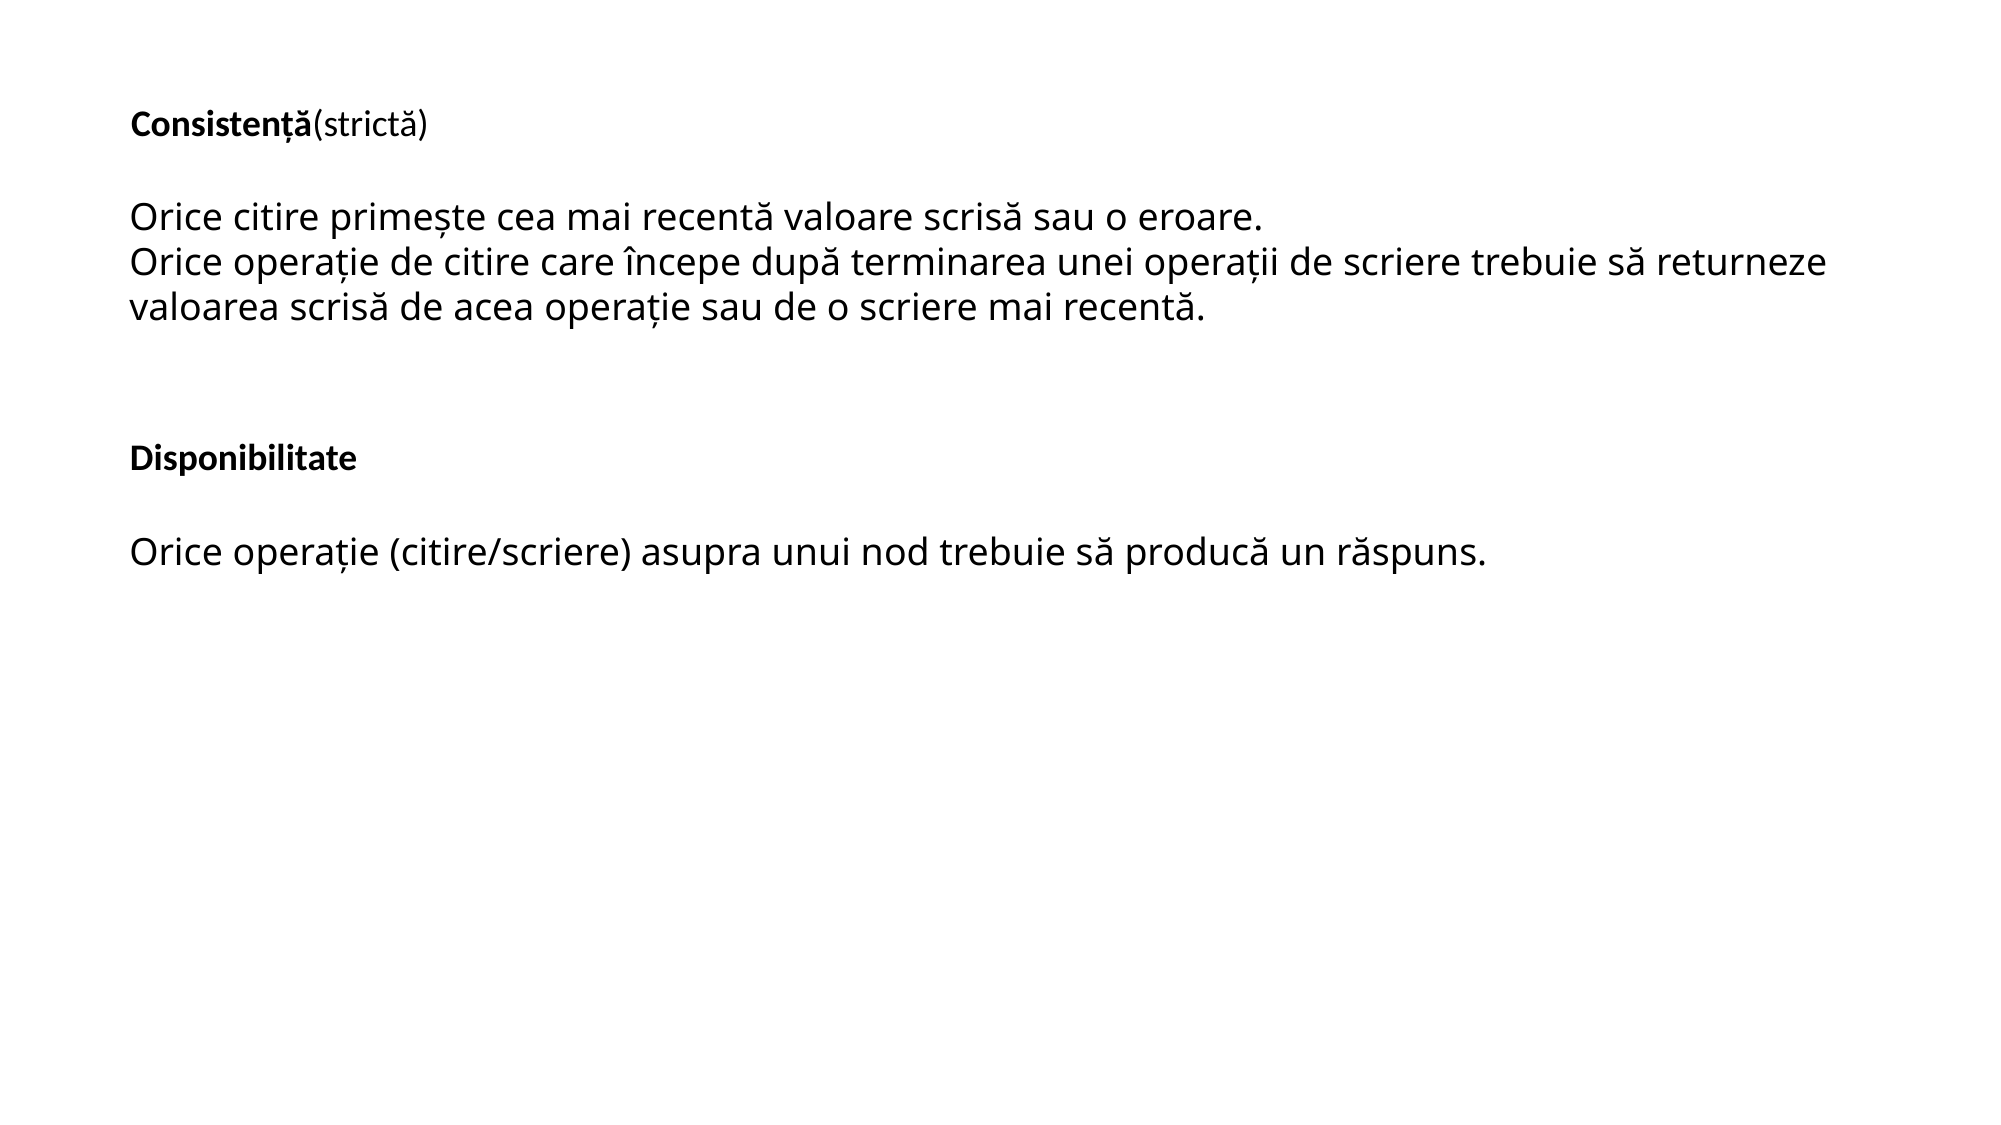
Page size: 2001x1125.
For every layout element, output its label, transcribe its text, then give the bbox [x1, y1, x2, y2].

text_box Orice operație (citire/scriere) asupra unui nod trebuie să producă un răspuns. [114, 520, 1857, 581]
text_box Orice citire primește cea mai recentă valoare scrisă sau o eroare. Orice operație de citire care începe după terminarea unei operații de scriere trebuie să returneze valoarea scrisă de acea operație sau de o scriere mai recentă. [114, 185, 1869, 335]
text_box Disponibilitate [115, 425, 373, 486]
text_box Consistență(strictă) [116, 91, 444, 152]
